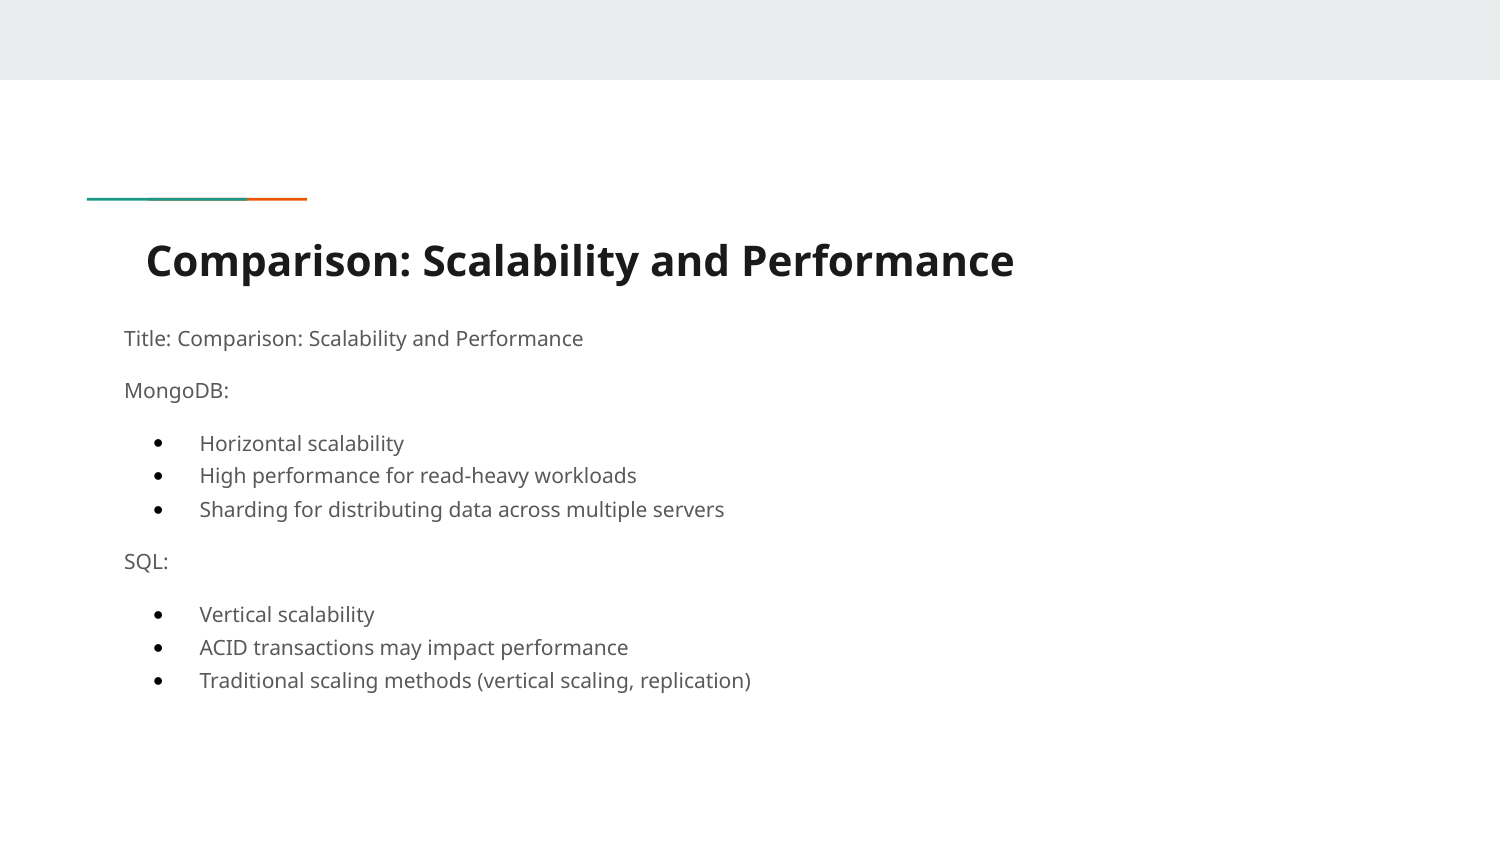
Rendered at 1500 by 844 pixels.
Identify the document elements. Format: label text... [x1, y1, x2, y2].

title Comparison: Scalability and Performance [119, 216, 1381, 304]
list Title: Comparison: Scalability and Performance MongoDB: Horizontal scalability High performance for read-heavy workloads Sharding for distributing data across multiple servers SQL: Vertical scalability ACID transactions may impact performance Traditional scaling methods (vertical scaling, replication) [109, 304, 1381, 712]
